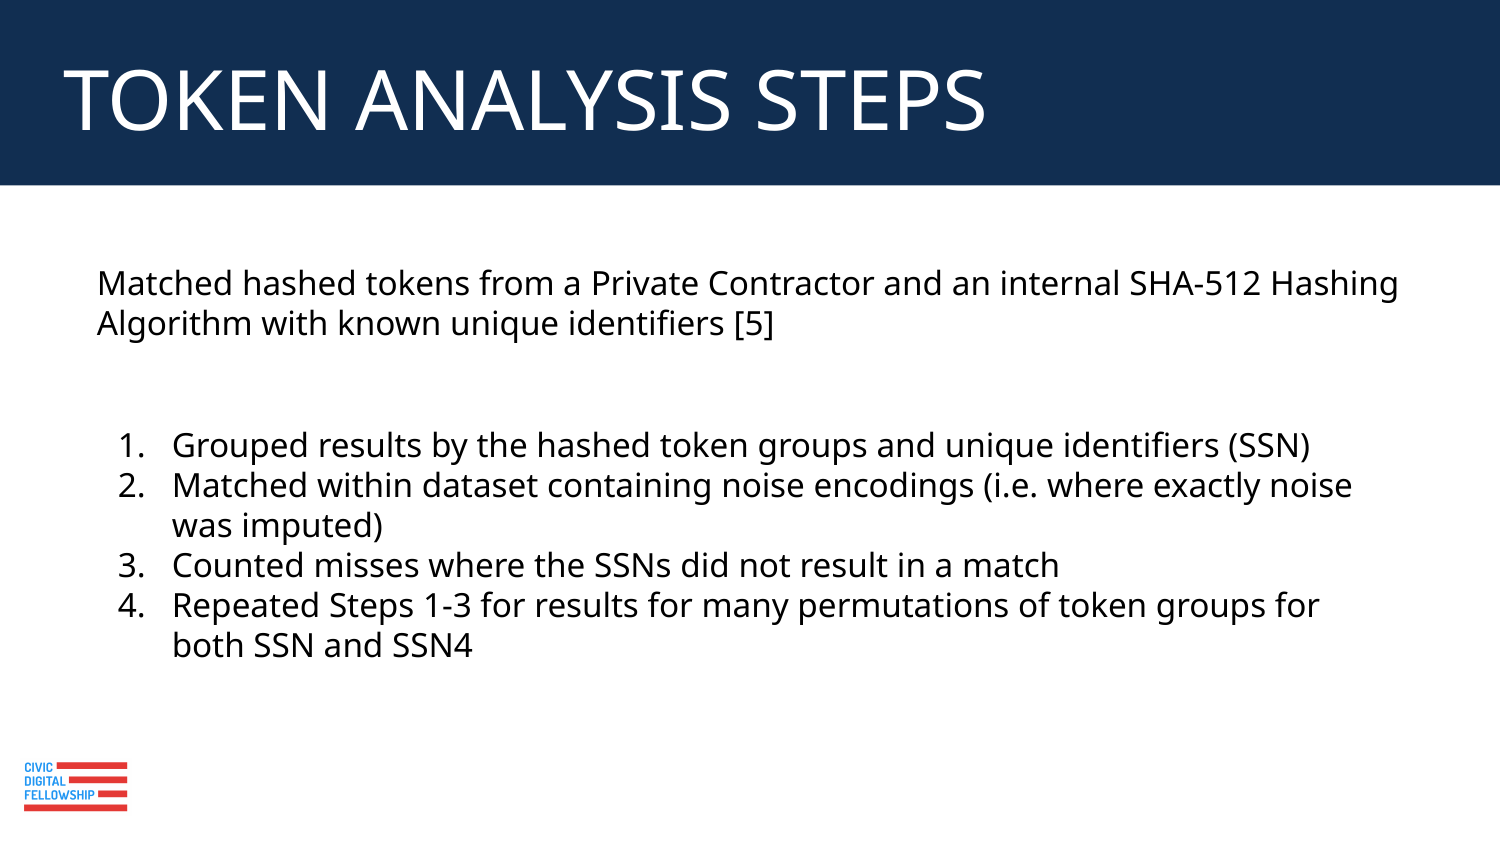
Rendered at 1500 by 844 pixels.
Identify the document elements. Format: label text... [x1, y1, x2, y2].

text_box [0, 0, 1500, 186]
text_box Matched hashed tokens from a Private Contractor and an internal SHA-512 Hashing Algorithm with known unique identifiers [5] Grouped results by the hashed token groups and unique identifiers (SSN) Matched within dataset containing noise encodings (i.e. where exactly noise was imputed) Counted misses where the SSNs did not result in a match Repeated Steps 1-3 for results for many permutations of token groups for both SSN and SSN4 [81, 247, 1418, 722]
picture [20, 758, 132, 817]
text_box TOKEN ANALYSIS STEPS [48, 9, 1148, 186]
